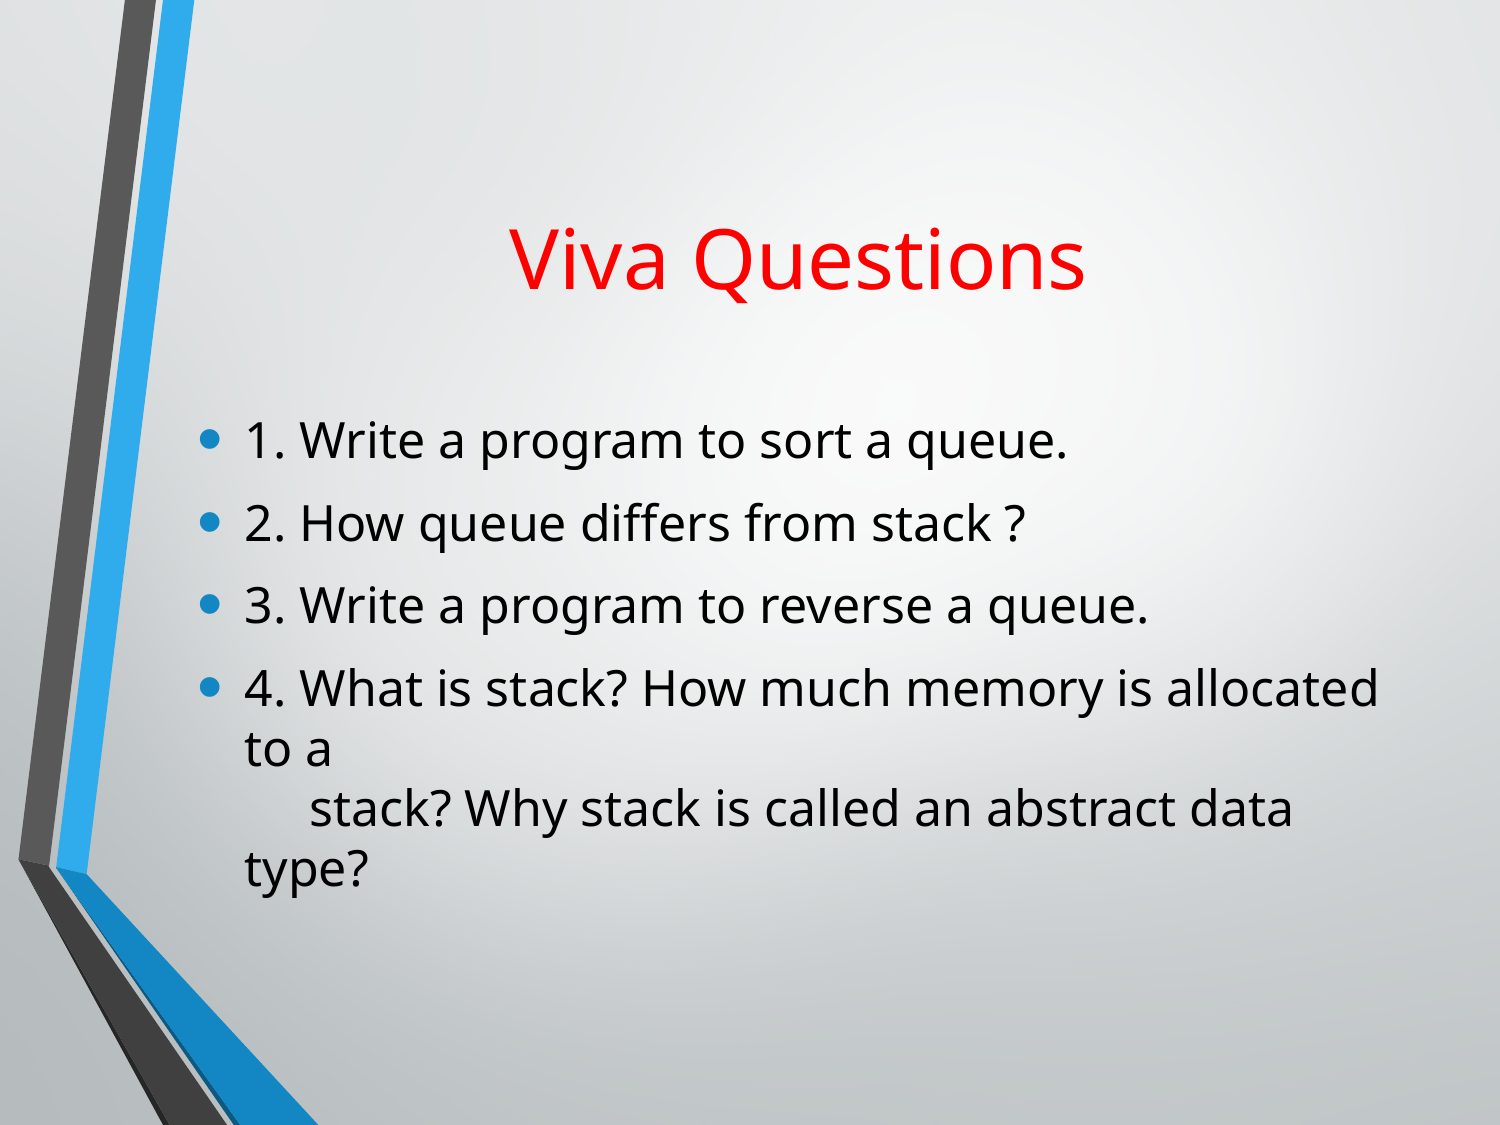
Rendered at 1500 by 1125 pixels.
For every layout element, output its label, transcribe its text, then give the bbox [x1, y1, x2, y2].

list 1. Write a program to sort a queue. 2. How queue differs from stack ? 3. Write a program to reverse a queue. 4. What is stack? How much memory is allocated to a stack? Why stack is called an abstract data type? [182, 437, 1416, 950]
title Viva Questions [182, 112, 1416, 400]
